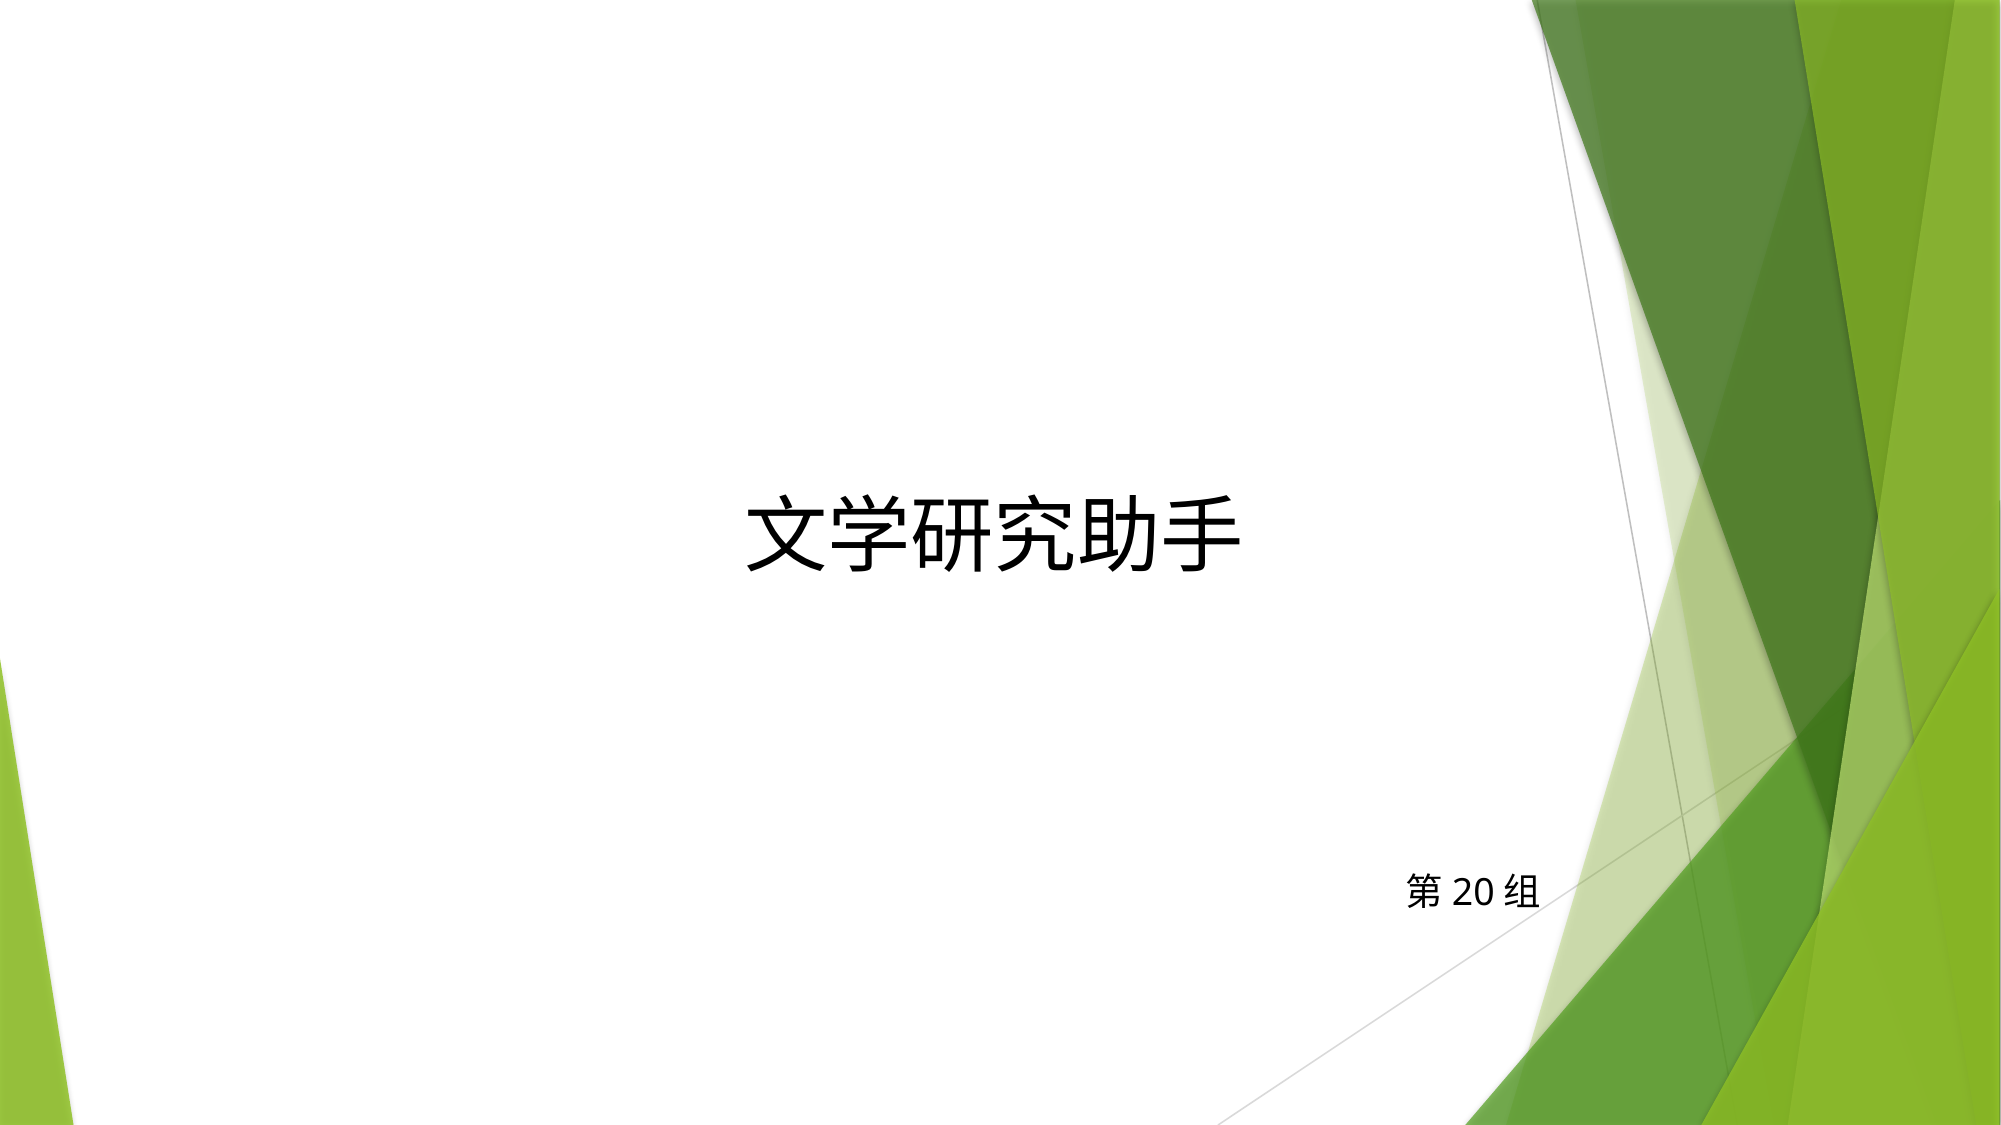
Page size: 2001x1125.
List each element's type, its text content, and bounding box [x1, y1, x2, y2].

text_box 文学研究助手 [729, 474, 1359, 590]
text_box 第20组 [1390, 860, 1796, 921]
